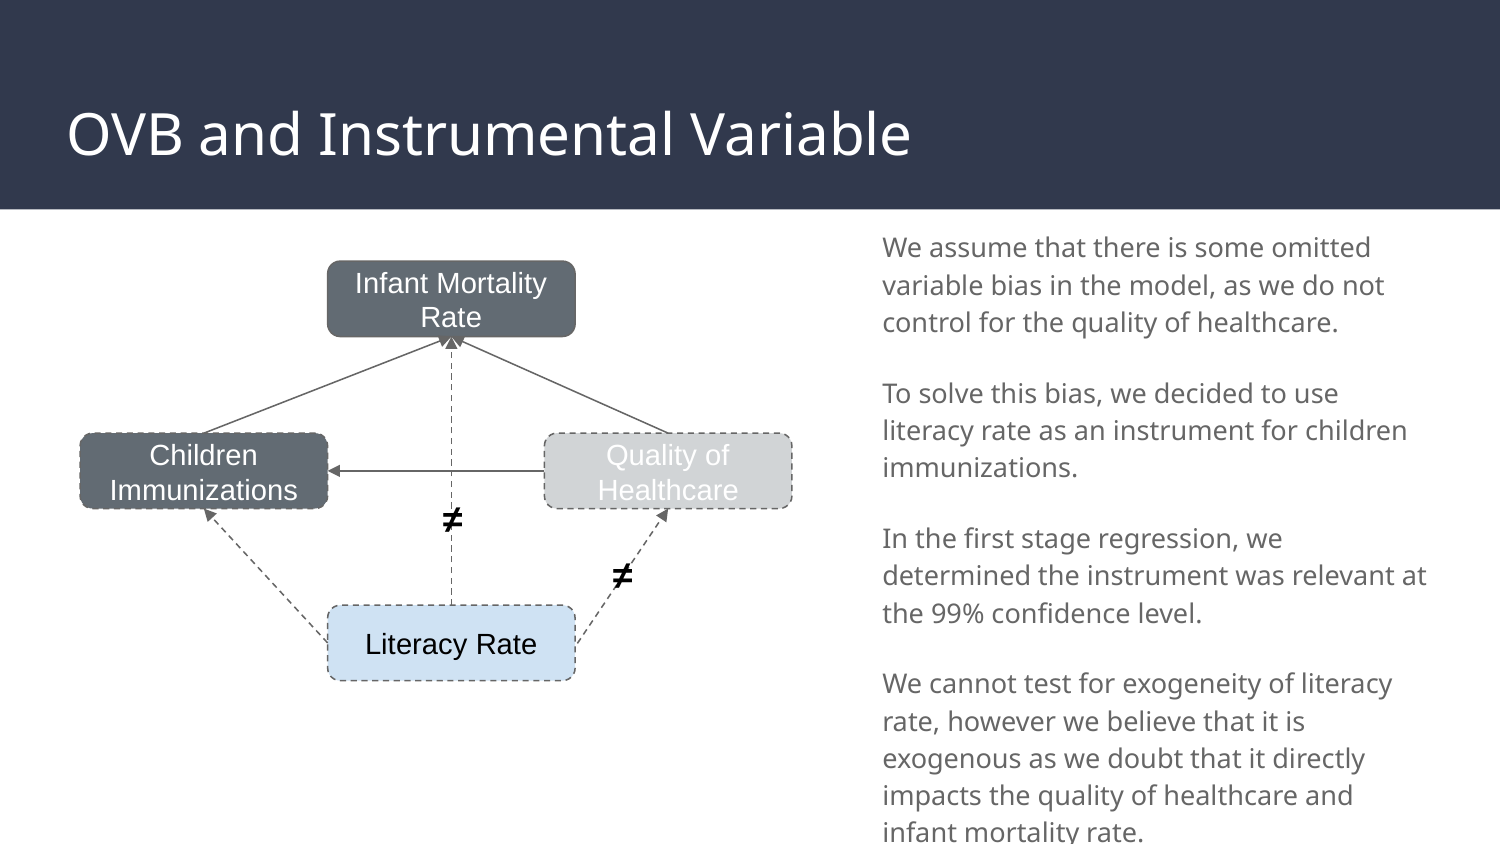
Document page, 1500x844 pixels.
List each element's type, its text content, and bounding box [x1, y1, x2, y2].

title OVB and Instrumental Variable [51, 82, 1449, 185]
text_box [203, 508, 328, 644]
list We assume that there is some omitted variable bias in the model, as we do not control for the quality of healthcare. To solve this bias, we decided to use literacy rate as an instrument for children immunizations. In the first stage regression, we determined the instrument was relevant at the 99% confidence level. We cannot test for exogeneity of literacy rate, however we believe that it is exogenous as we doubt that it directly impacts the quality of healthcare and infant mortality rate. [867, 210, 1449, 844]
picture [429, 495, 476, 543]
picture [599, 552, 647, 600]
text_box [451, 336, 669, 434]
text_box Children Immunizations [80, 433, 328, 509]
text_box Infant Mortality Rate [327, 261, 576, 334]
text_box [203, 336, 448, 434]
text_box Quality of Healthcare [544, 433, 792, 509]
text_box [577, 508, 669, 644]
text_box Literacy Rate [327, 605, 576, 681]
